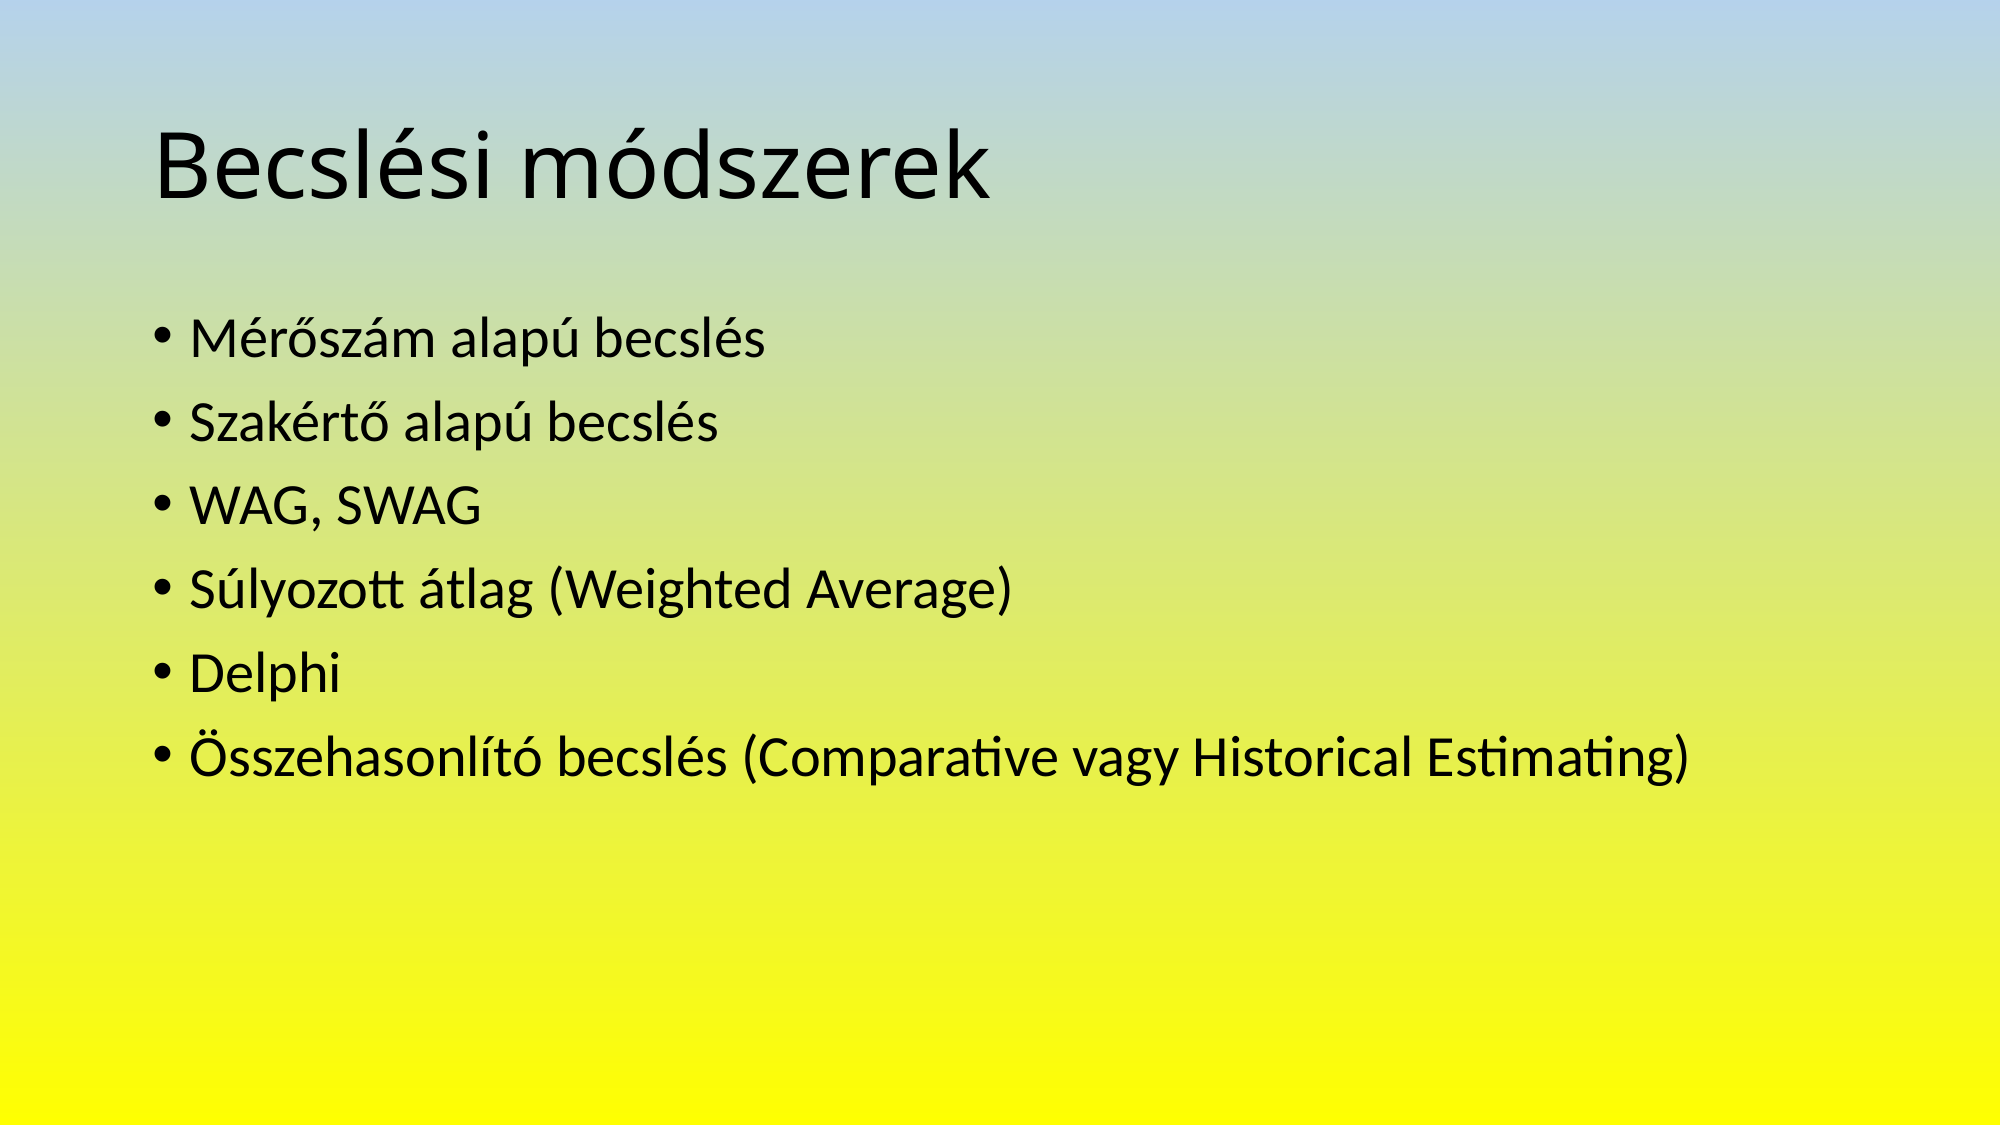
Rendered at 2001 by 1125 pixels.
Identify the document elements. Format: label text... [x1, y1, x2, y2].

title Becslési módszerek [137, 59, 1863, 278]
list Mérőszám alapú becslés Szakértő alapú becslés WAG, SWAG Súlyozott átlag (Weighted Average) Delphi Összehasonlító becslés (Comparative vagy Historical Estimating) [137, 299, 1863, 1014]
